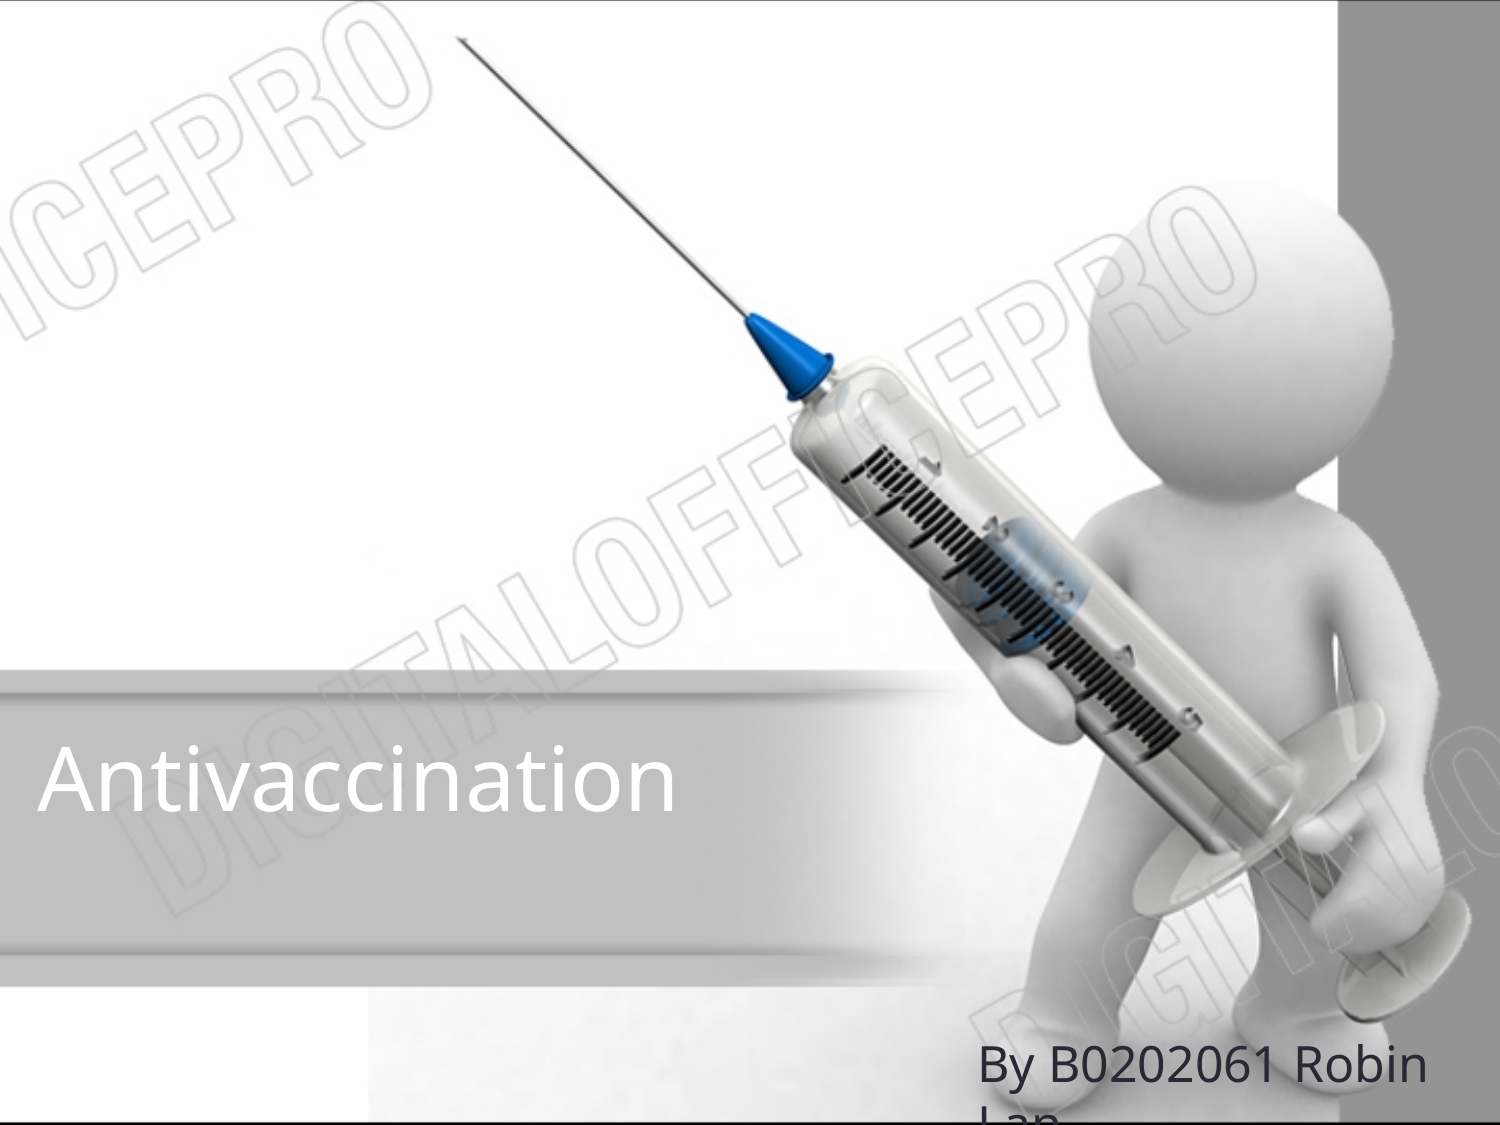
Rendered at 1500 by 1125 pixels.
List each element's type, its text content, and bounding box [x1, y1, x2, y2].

subtitle By B0202061 Robin Lan [962, 1025, 1454, 1125]
title Antivaccination [22, 706, 1013, 845]
picture [0, 0, 1500, 1125]
